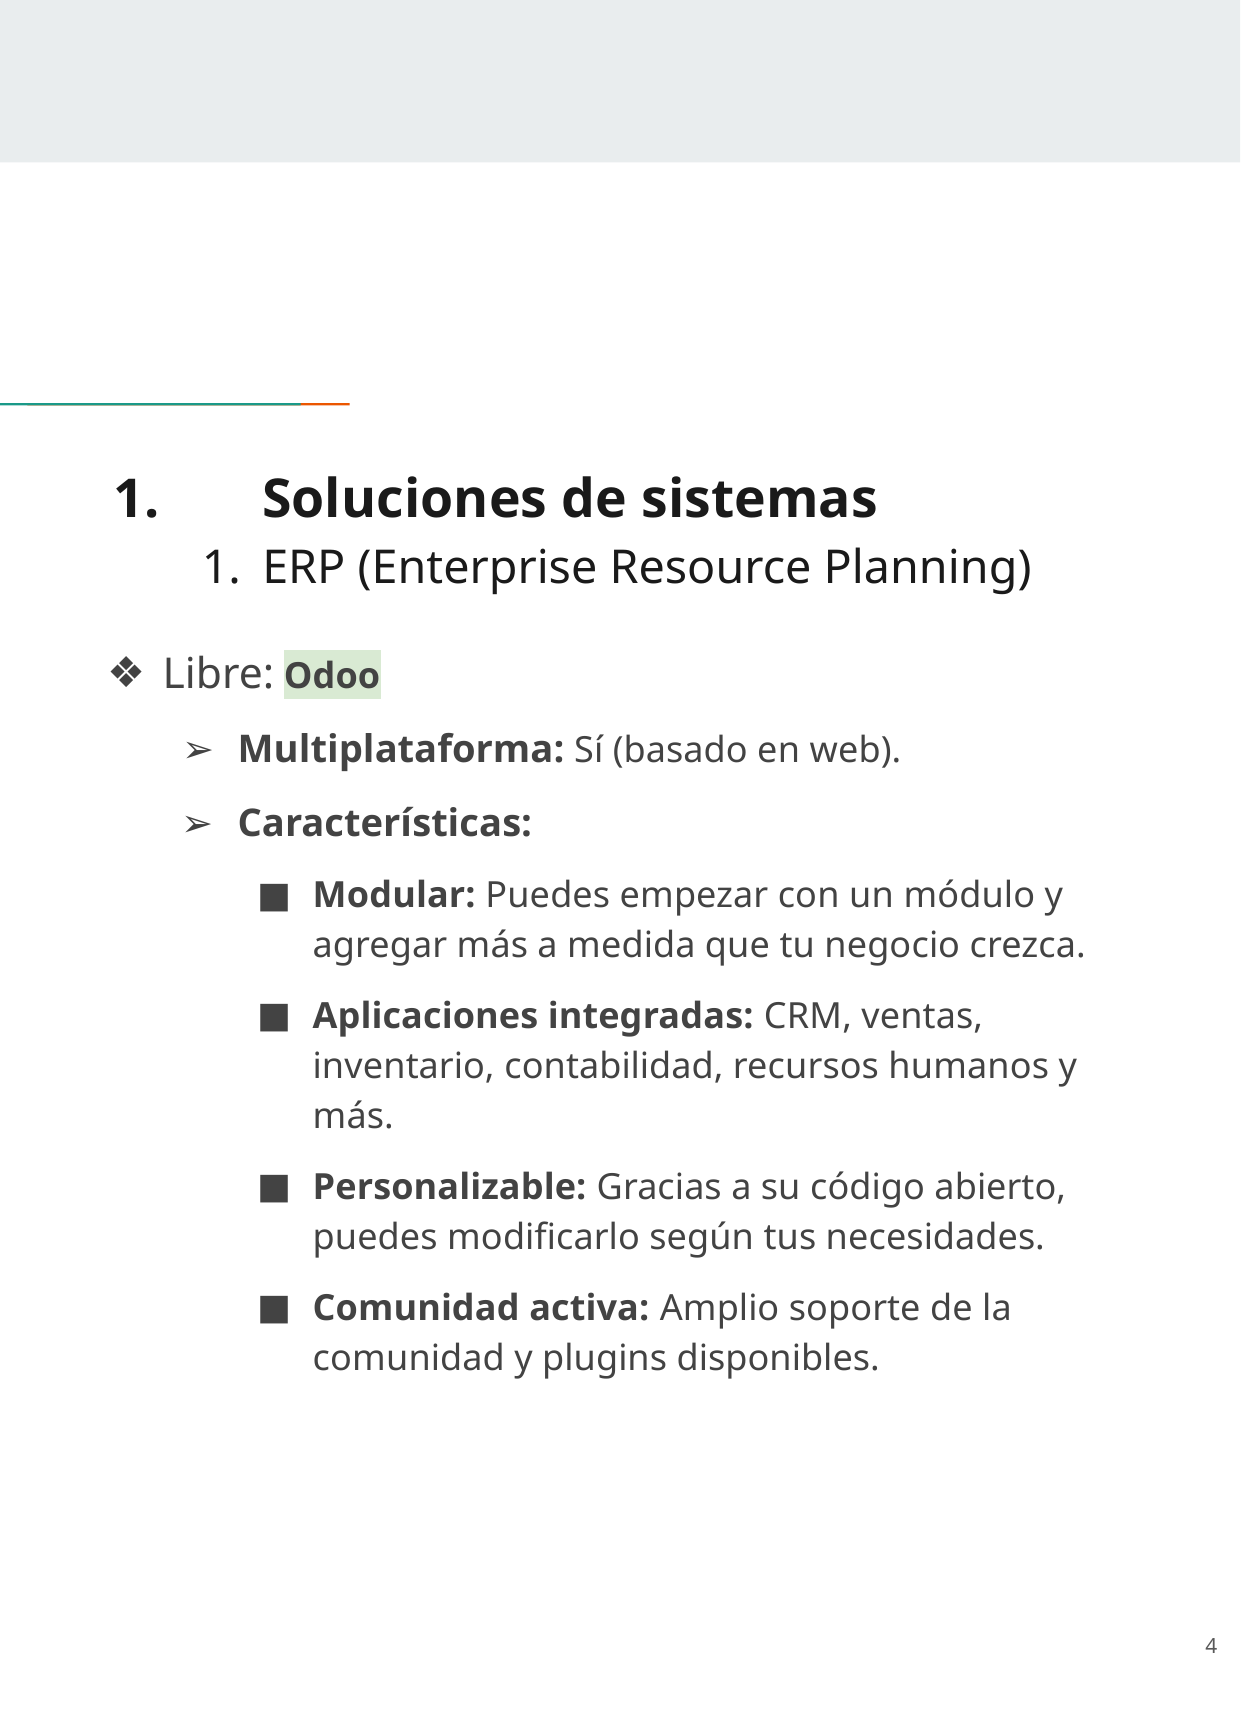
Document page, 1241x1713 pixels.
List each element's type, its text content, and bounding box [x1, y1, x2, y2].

list Libre: Odoo Multiplataforma: Sí (basado en web). Características: Modular: Puedes empezar con un módulo y agregar más a medida que tu negocio crezca. Aplicaciones integradas: CRM, ventas, inventario, contabilidad, recursos humanos y más. Personalizable: Gracias a su código abierto, puedes modificarlo según tus necesidades. Comunidad activa: Amplio soporte de la comunidad y plugins disponibles. [72, 623, 1168, 1567]
title 1. Soluciones de sistemas ERP (Enterprise Resource Planning) [98, 439, 1142, 609]
slide_number ‹#› [1157, 1581, 1233, 1713]
